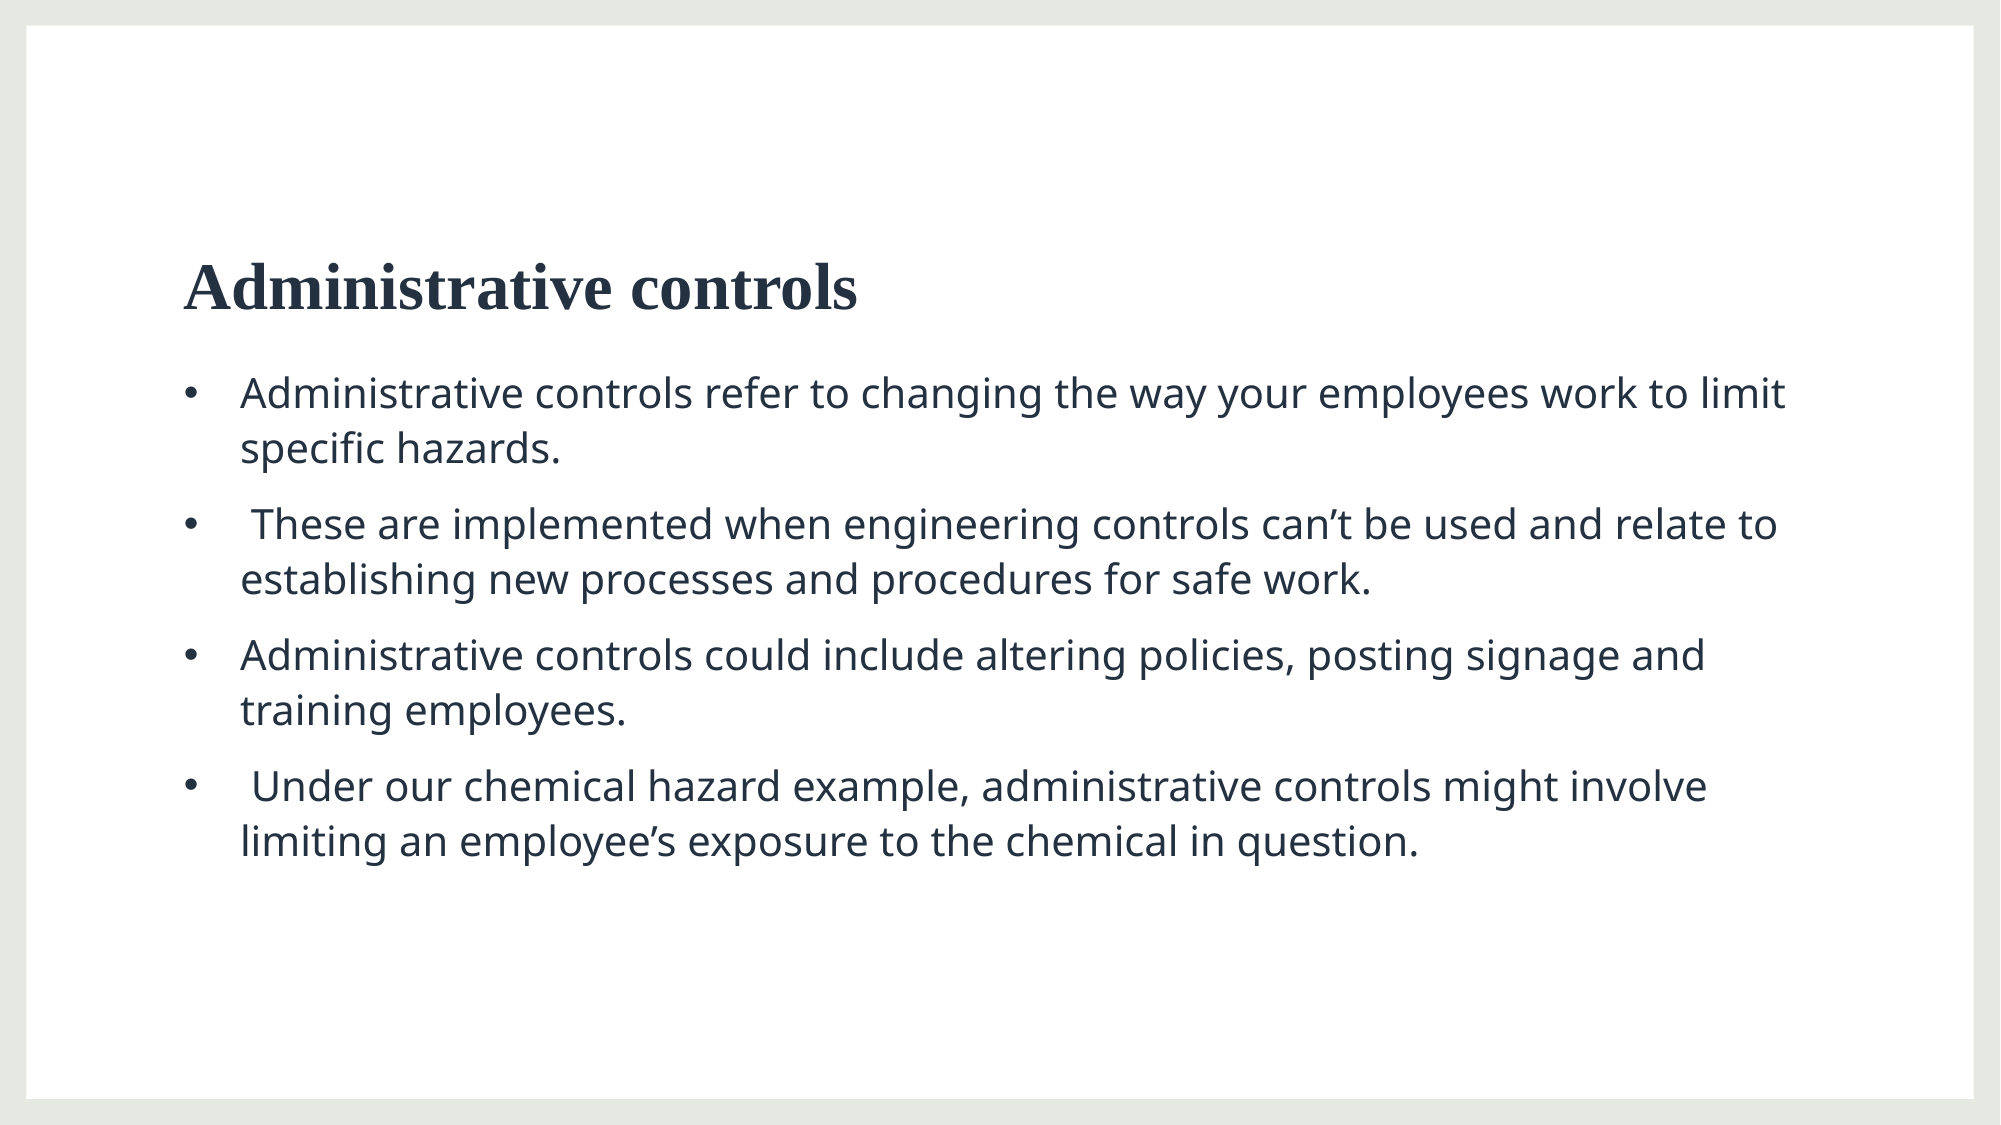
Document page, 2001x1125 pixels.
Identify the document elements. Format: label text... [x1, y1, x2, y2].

list Administrative controls refer to changing the way your employees work to limit specific hazards. These are implemented when engineering controls can’t be used and relate to establishing new processes and procedures for safe work. Administrative controls could include altering policies, posting signage and training employees. Under our chemical hazard example, administrative controls might involve limiting an employee’s exposure to the chemical in question. [168, 354, 1832, 1006]
title Administrative controls [168, 118, 1832, 331]
